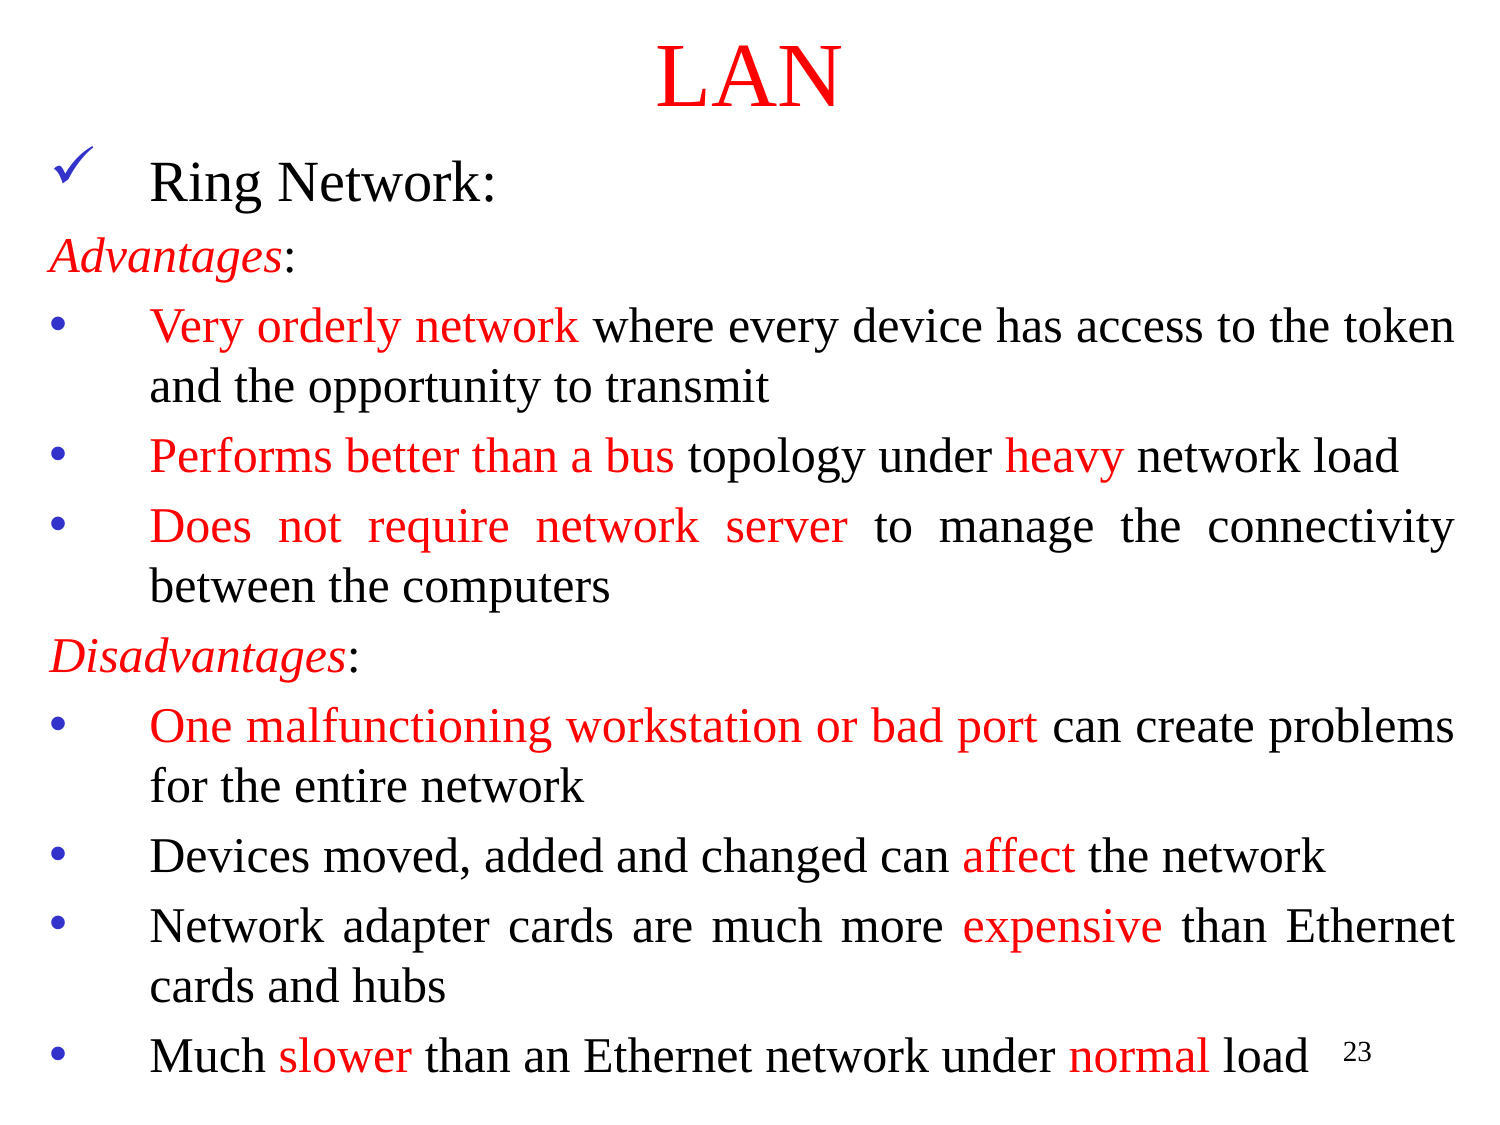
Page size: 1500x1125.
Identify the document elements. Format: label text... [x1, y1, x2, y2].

title LAN [0, 0, 1500, 141]
slide_number 23 [1074, 1024, 1388, 1101]
list Ring Network: Advantages: Very orderly network where every device has access to the token and the opportunity to transmit Performs better than a bus topology under heavy network load Does not require network server to manage the connectivity between the computers Disadvantages: One malfunctioning workstation or bad port can create problems for the entire network Devices moved, added and changed can affect the network Network adapter cards are much more expensive than Ethernet cards and hubs Much slower than an Ethernet network under normal load [34, 135, 1471, 1053]
